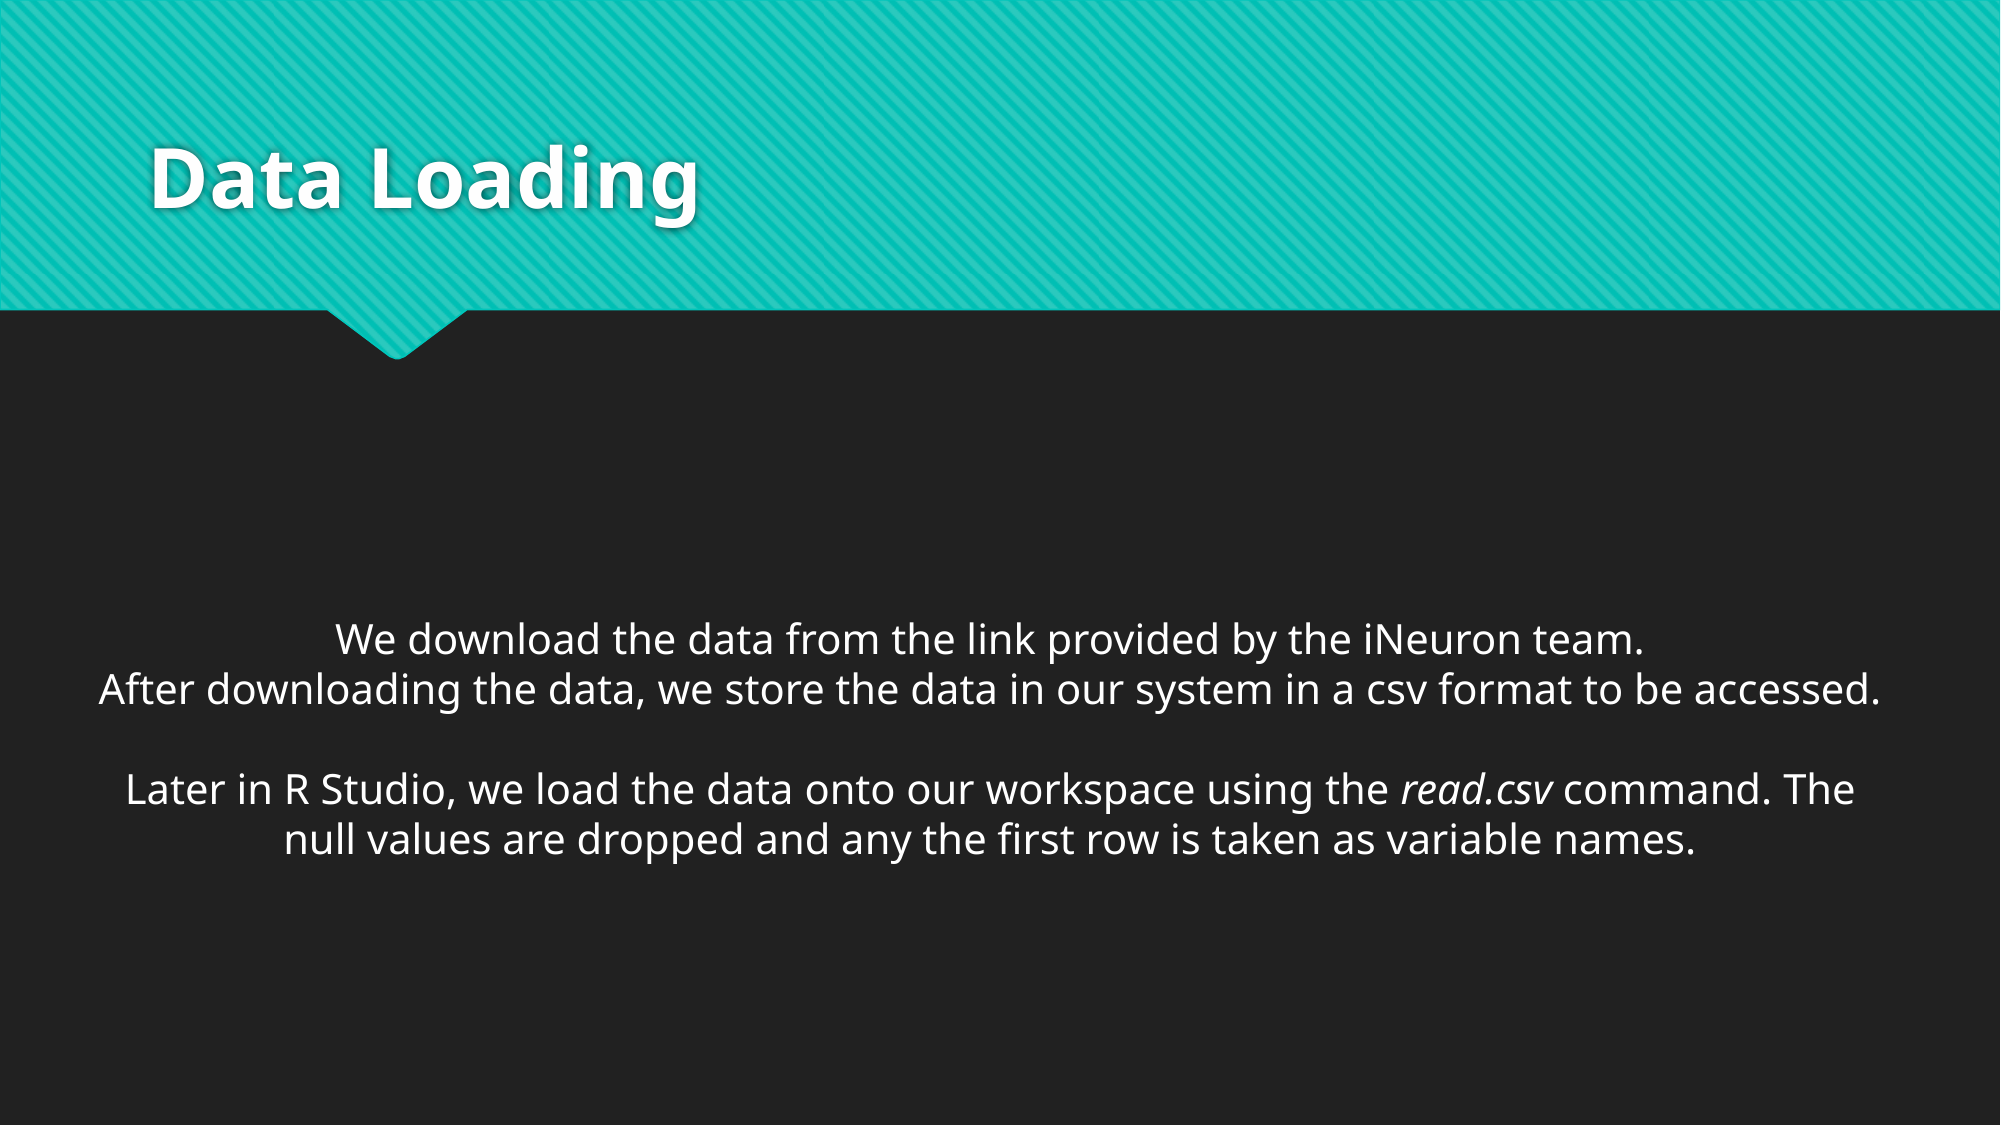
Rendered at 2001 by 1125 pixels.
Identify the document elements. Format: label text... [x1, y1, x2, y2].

title Data Loading [132, 73, 1868, 233]
text_box We download the data from the link provided by the iNeuron team. After downloading the data, we store the data in our system in a csv format to be accessed. Later in R Studio, we load the data onto our workspace using the read.csv command. The null values are dropped and any the first row is taken as variable names. [74, 389, 1906, 1086]
